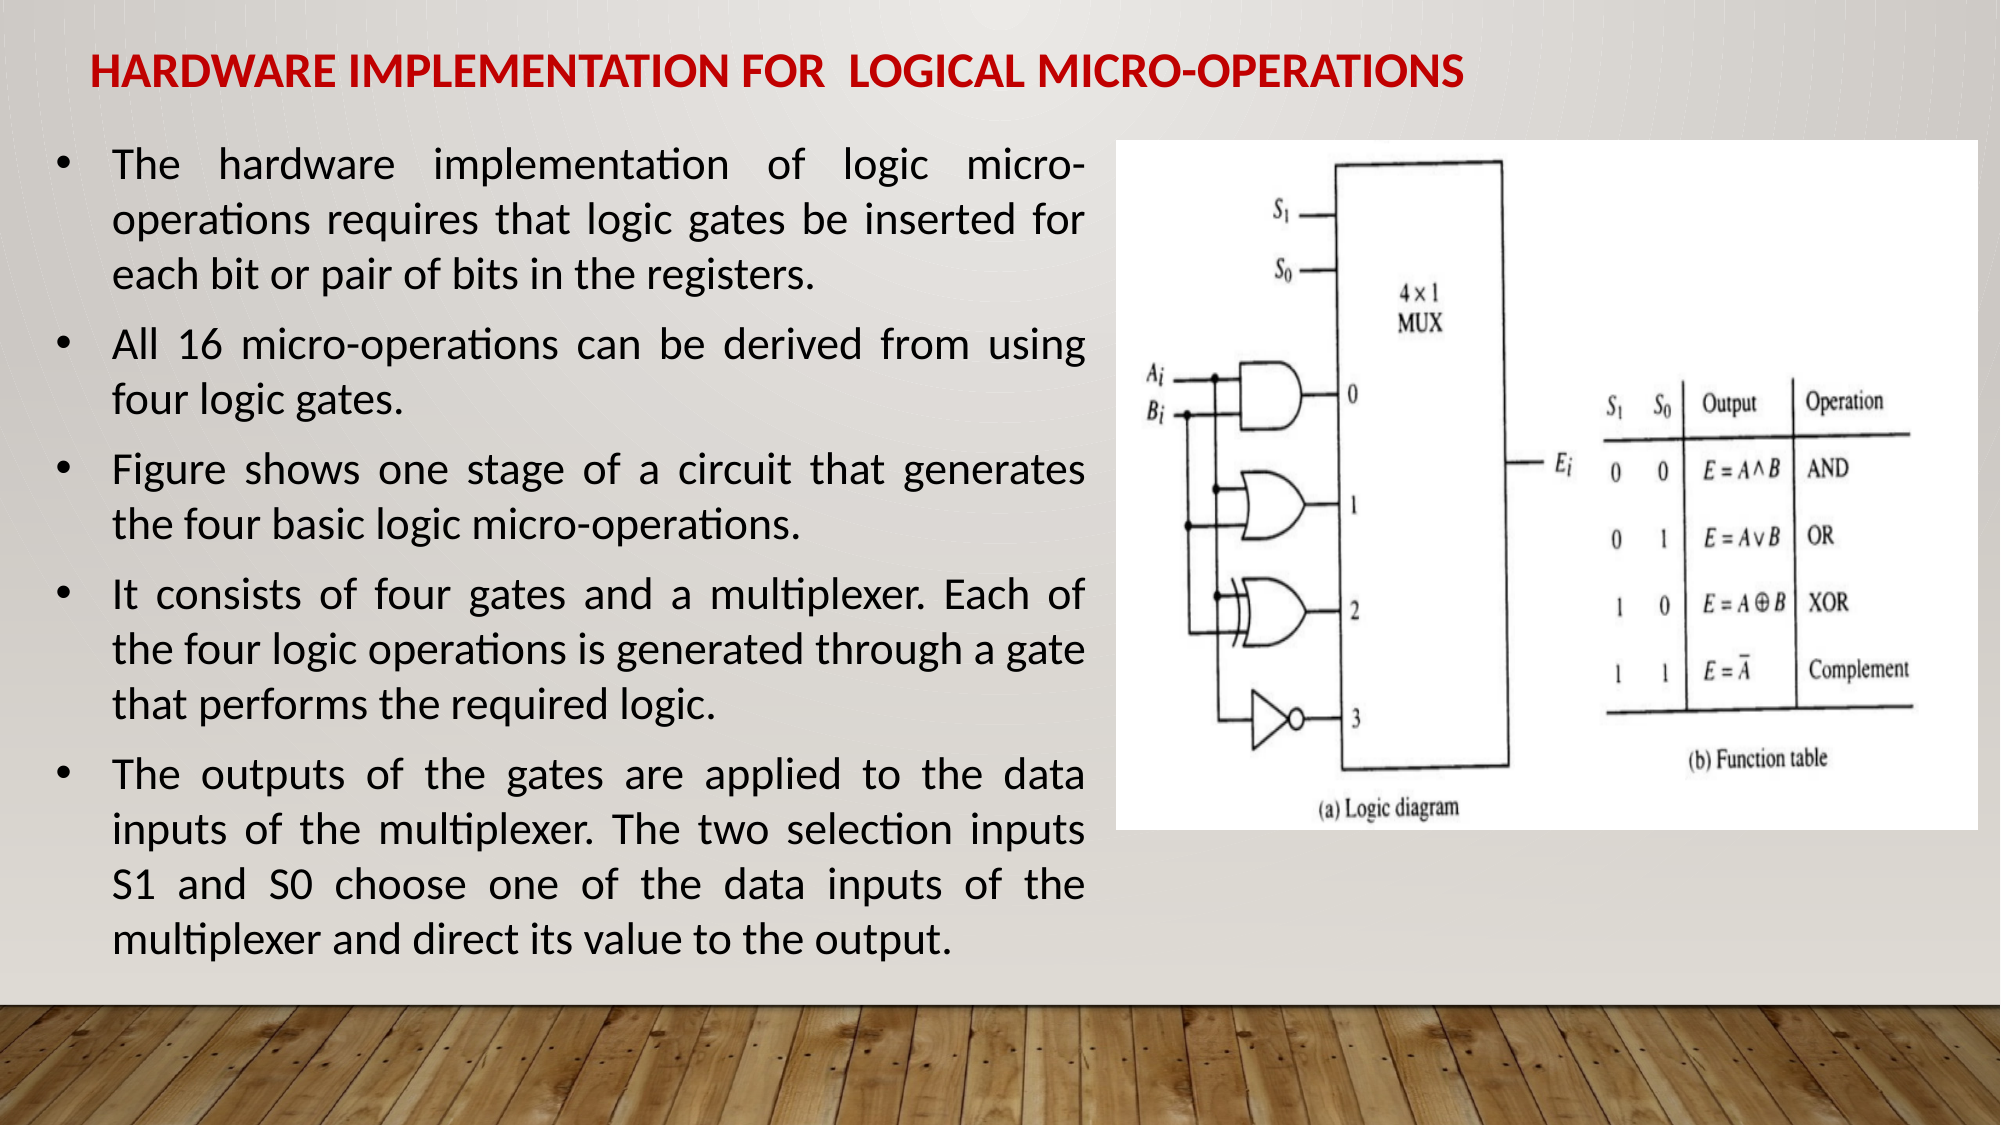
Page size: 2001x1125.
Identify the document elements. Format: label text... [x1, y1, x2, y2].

text_box HARDWARE IMPLEMENTATION FOR LOGICAL MICRO-OPERATIONS [0, 0, 1839, 105]
picture [1116, 140, 1978, 831]
text_box The hardware implementation of logic micro-operations requires that logic gates be inserted for each bit or pair of bits in the registers. All 16 micro-operations can be derived from using four logic gates. Figure shows one stage of a circuit that generates the four basic logic micro-operations. It consists of four gates and a multiplexer. Each of the four logic operations is generated through a gate that performs the required logic. The outputs of the gates are applied to the data inputs of the multiplexer. The two selection inputs S1 and S0 choose one of the data inputs of the multiplexer and direct its value to the output. [40, 96, 1102, 971]
picture [0, 1005, 2000, 1125]
